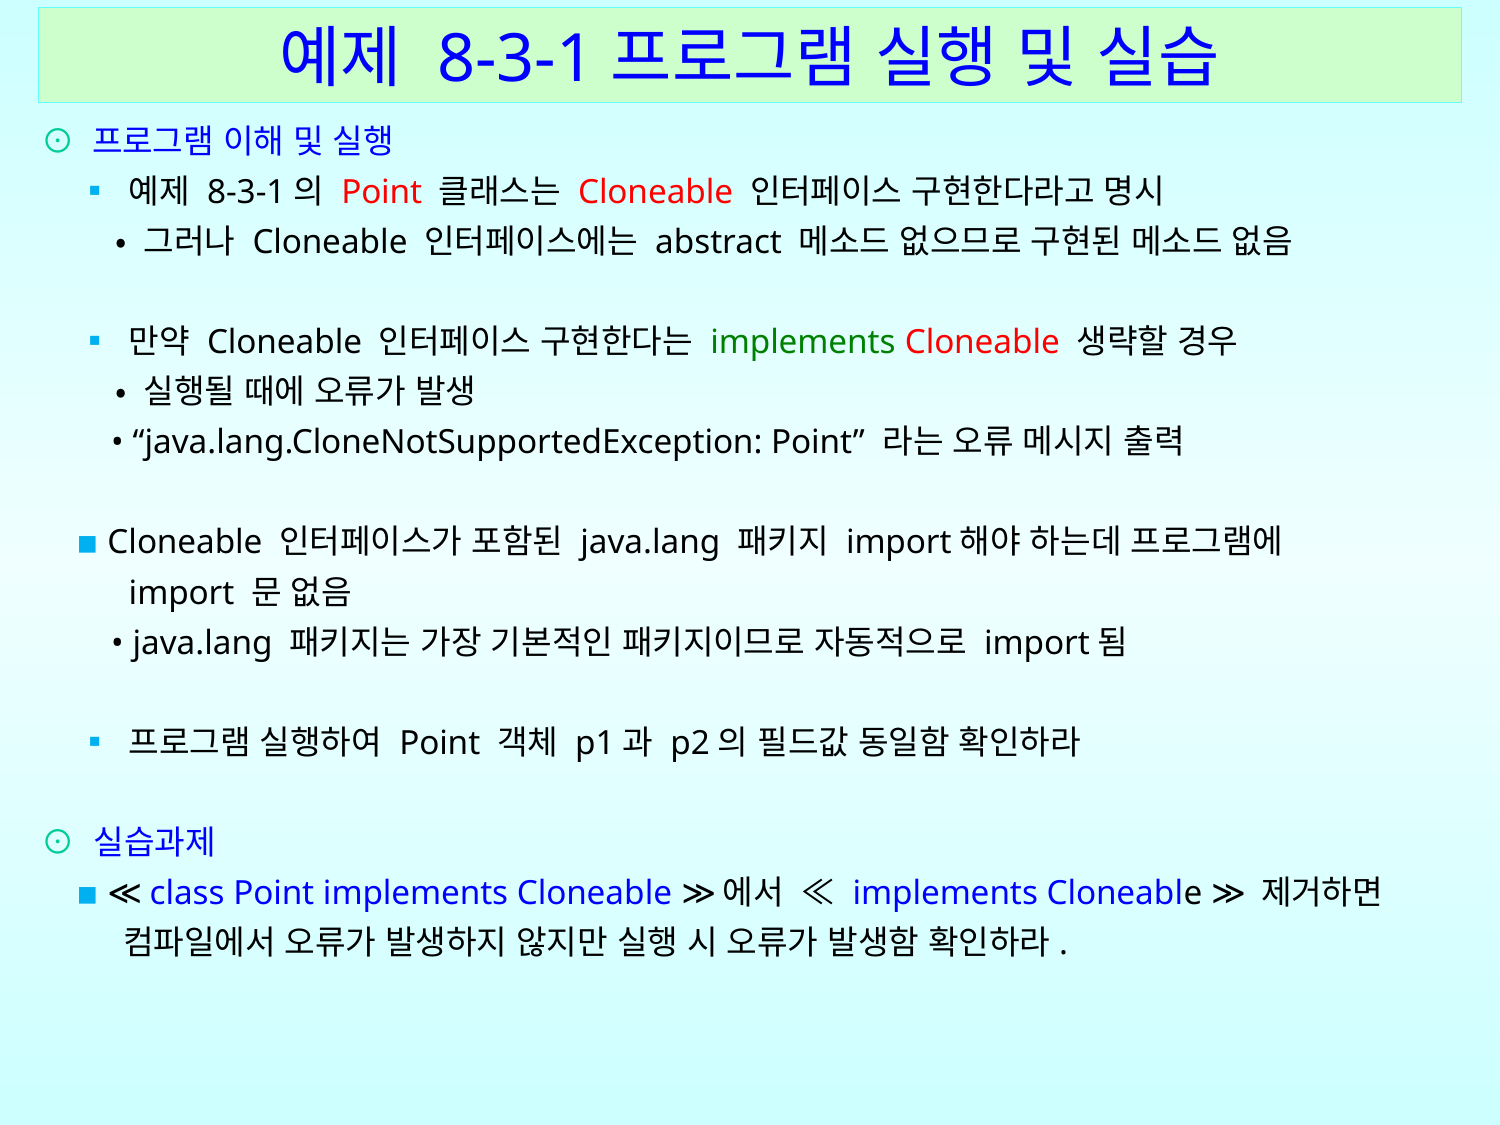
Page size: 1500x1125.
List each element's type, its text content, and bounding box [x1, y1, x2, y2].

text_box 예제 8-3-1프로그램 실행 및 실습 [38, 7, 1462, 102]
text_box ⊙ 프로그램 이해 및 실행 ▪ 예제 8-3-1의 Point 클래스는 Cloneable 인터페이스 구현한다라고 명시 • 그러나 Cloneable 인터페이스에는 abstract 메소드 없으므로 구현된 메소드 없음 ▪ 만약 Cloneable 인터페이스 구현한다는 implements Cloneable 생략할 경우 • 실행될 때에 오류가 발생 • “java.lang.CloneNotSupportedException: Point” 라는 오류 메시지 출력 ▪ Cloneable 인터페이스가 포함된 java.lang 패키지 import해야 하는데 프로그램에 import 문 없음 • java.lang 패키지는 가장 기본적인 패키지이므로 자동적으로 import됨 ▪ 프로그램 실행하여 Point 객체 p1과 p2의 필드값 동일함 확인하라 ⊙ 실습과제 ▪ ≪ class Point implements Cloneable ≫에서 ≪ implements Cloneable ≫ 제거하면 컴파일에서 오류가 발생하지 않지만 실행 시 오류가 발생함 확인하라. [26, 103, 1474, 969]
